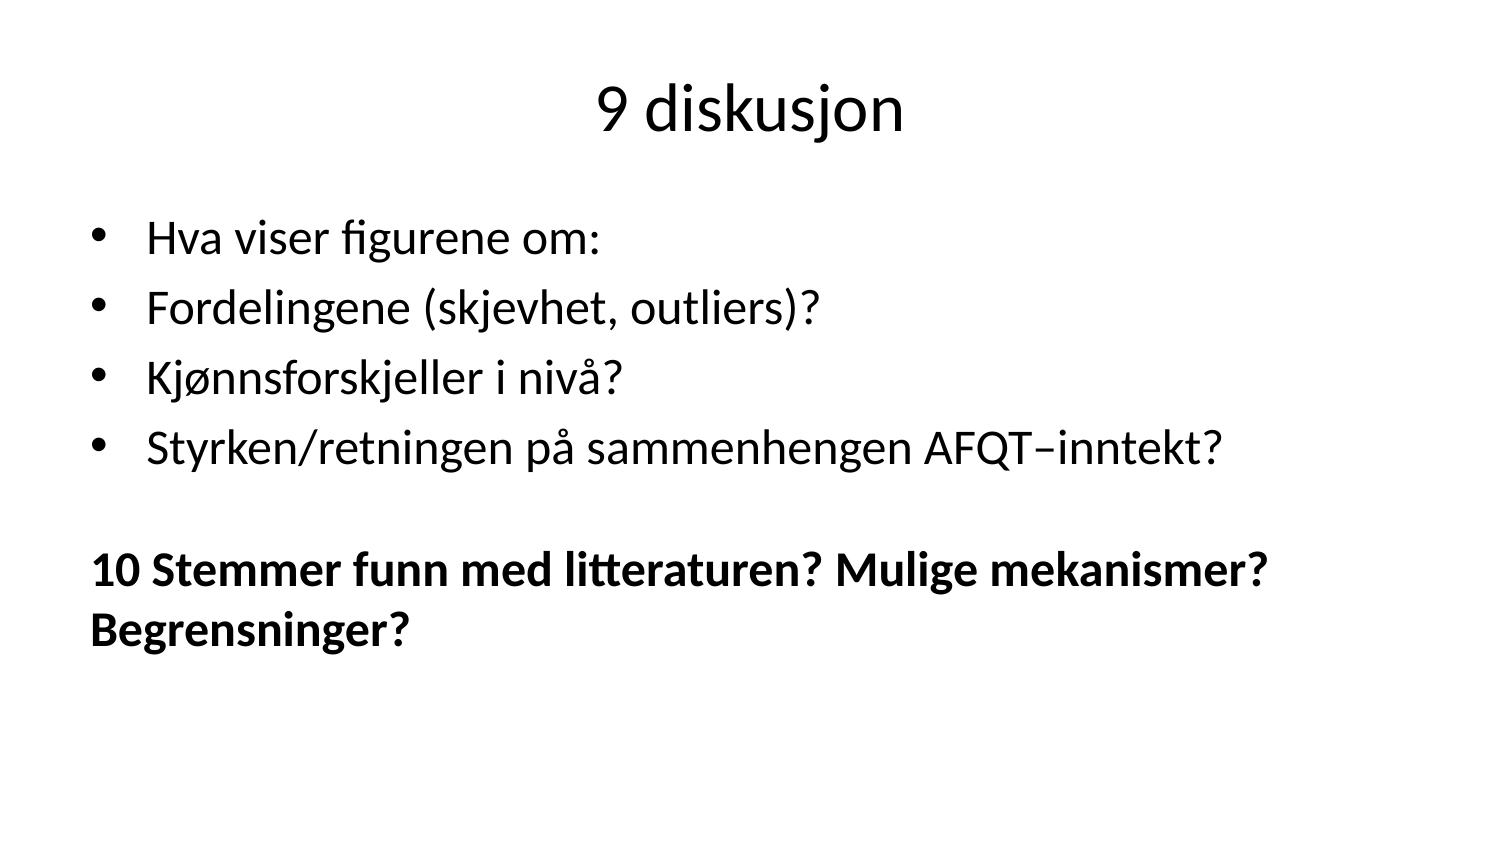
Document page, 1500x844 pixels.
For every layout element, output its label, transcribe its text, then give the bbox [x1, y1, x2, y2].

title 9 diskusjon [75, 33, 1425, 175]
list Hva viser figurene om: Fordelingene (skjevhet, outliers)? Kjønnsforskjeller i nivå? Styrken/retningen på sammenhengen AFQT–inntekt? 10 Stemmer funn med litteraturen? Mulige mekanismer? Begrensninger? [75, 196, 1425, 754]
